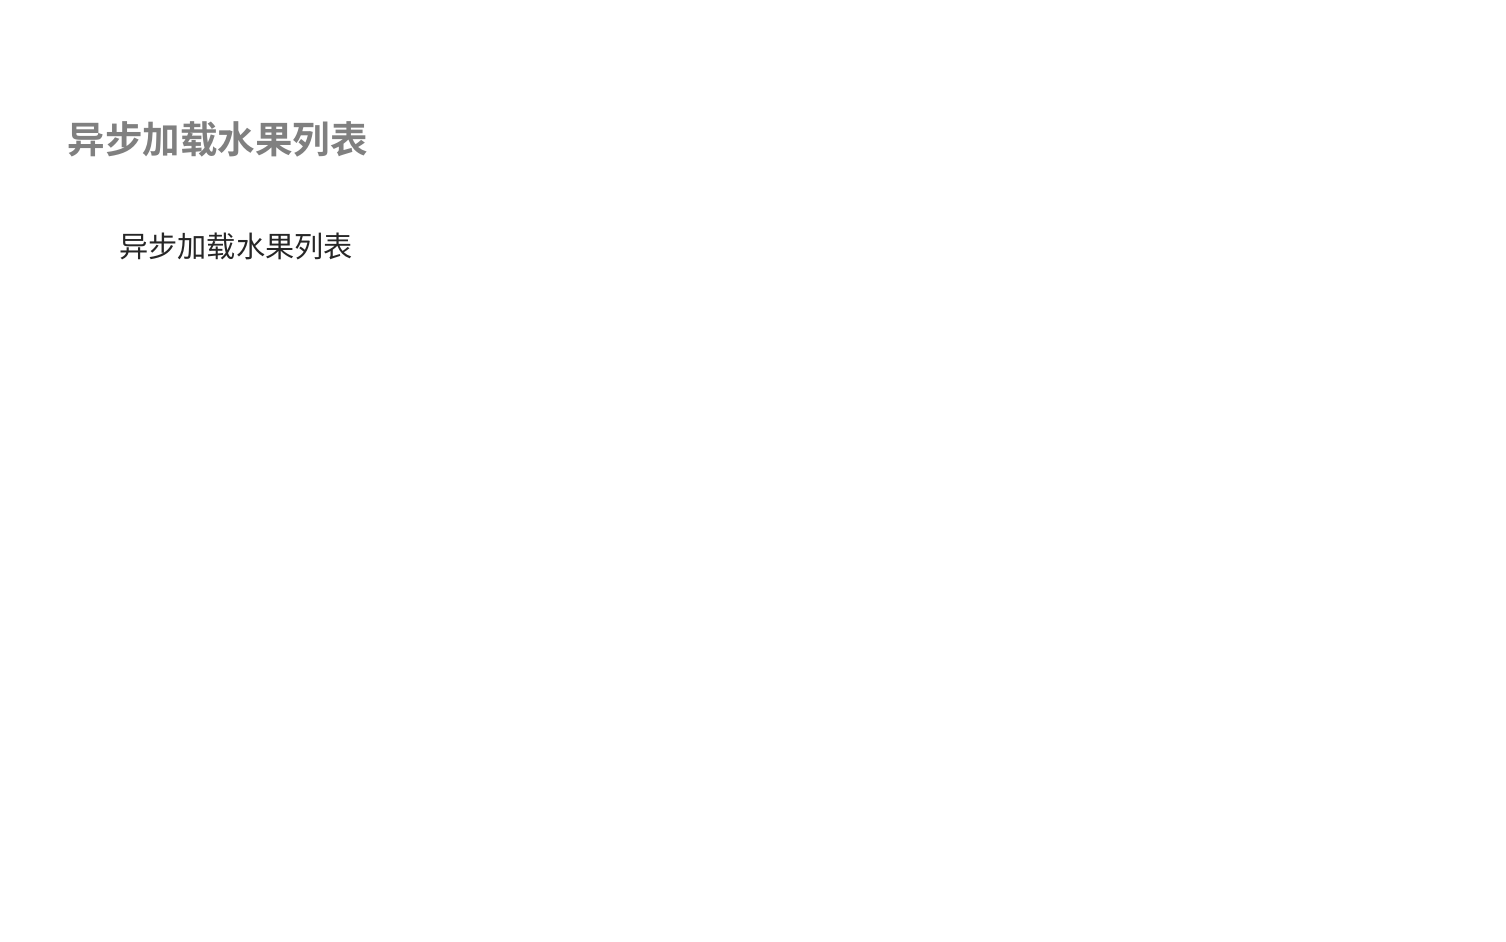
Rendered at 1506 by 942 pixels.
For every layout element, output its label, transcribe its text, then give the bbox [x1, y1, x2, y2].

text_box 异步加载水果列表 [53, 64, 1485, 169]
text_box 异步加载水果列表 [104, 203, 1485, 271]
